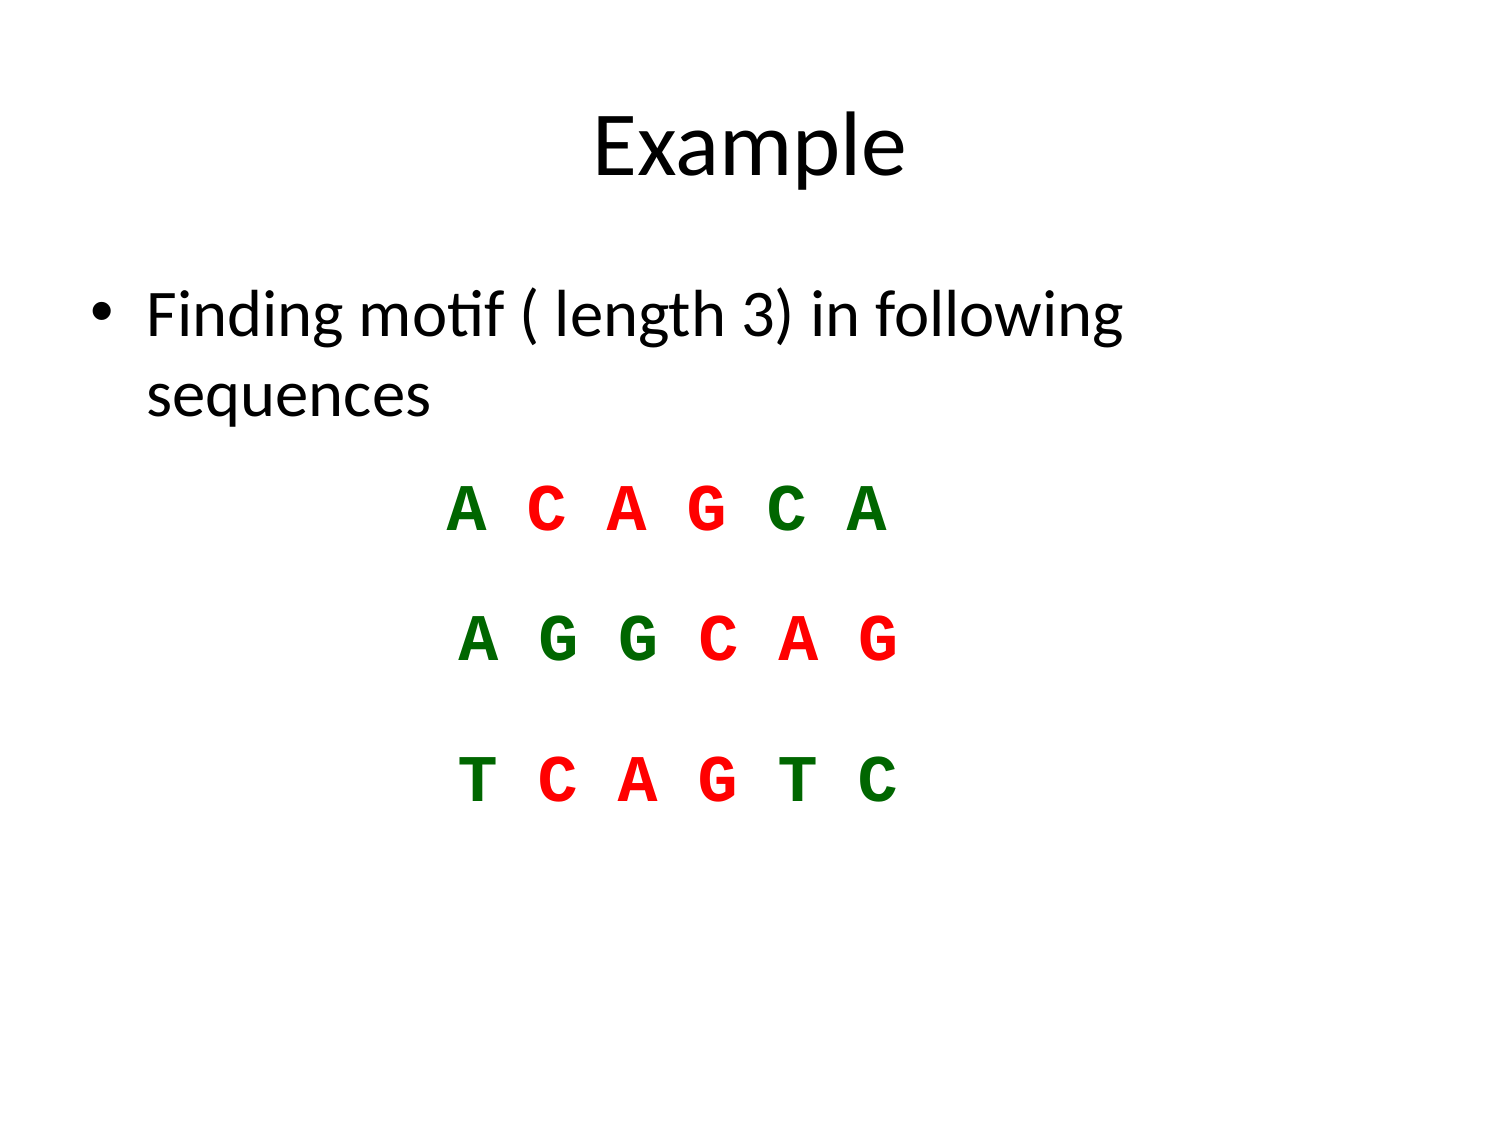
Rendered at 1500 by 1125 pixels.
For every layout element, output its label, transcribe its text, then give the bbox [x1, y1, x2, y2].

title Example [75, 45, 1425, 233]
list Finding motif ( length 3) in following sequences [75, 262, 1425, 1005]
text_box A G G C A G [443, 586, 914, 681]
text_box A C A G C A [431, 456, 902, 551]
text_box T C A G T C [442, 727, 1006, 823]
